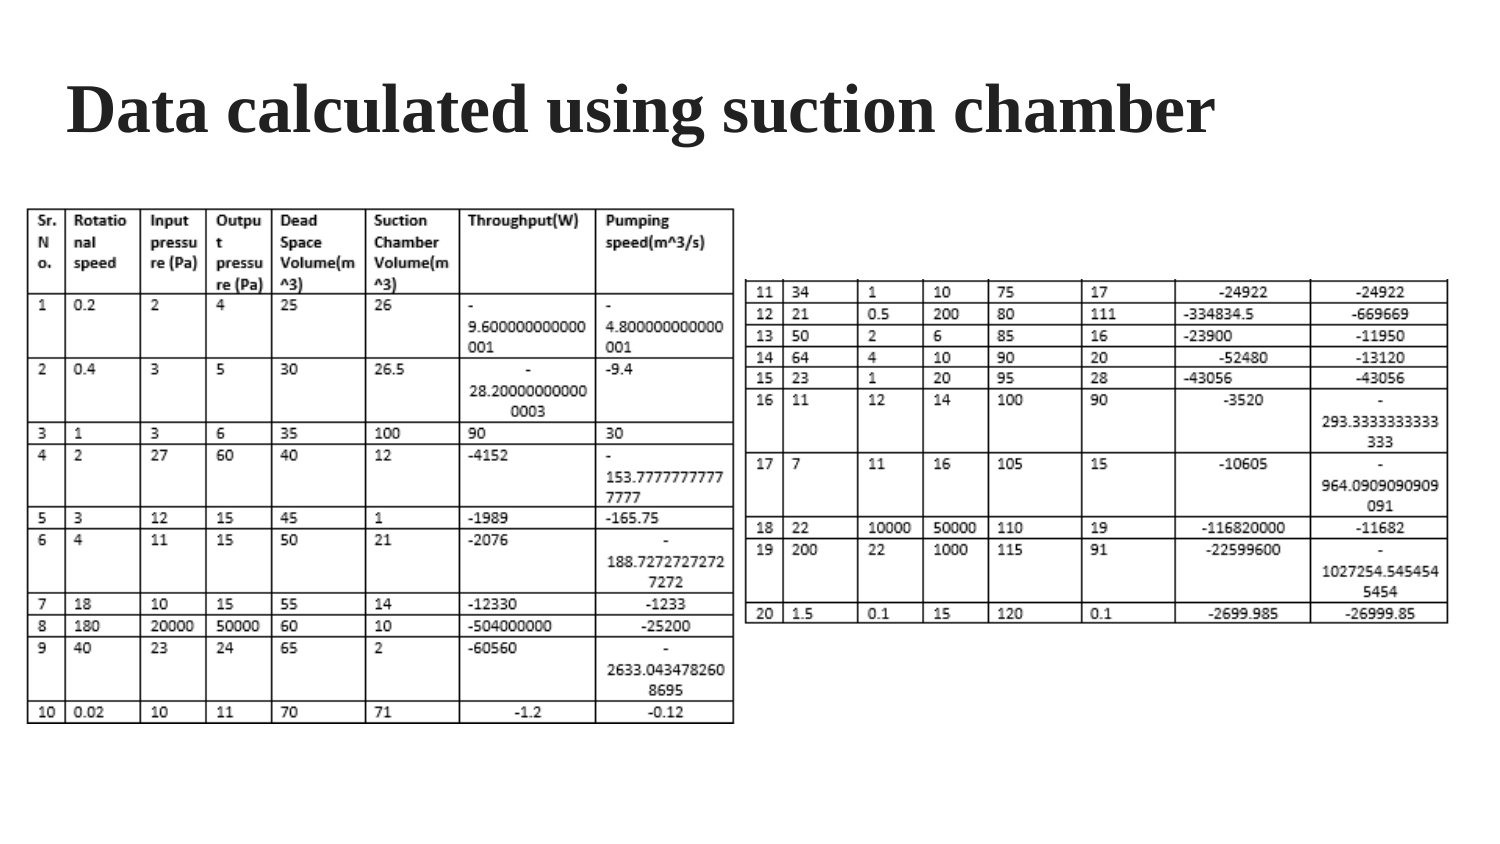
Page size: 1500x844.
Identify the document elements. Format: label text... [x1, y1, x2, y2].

picture [24, 204, 1451, 724]
title Data calculated using suction chamber [51, 48, 1449, 180]
